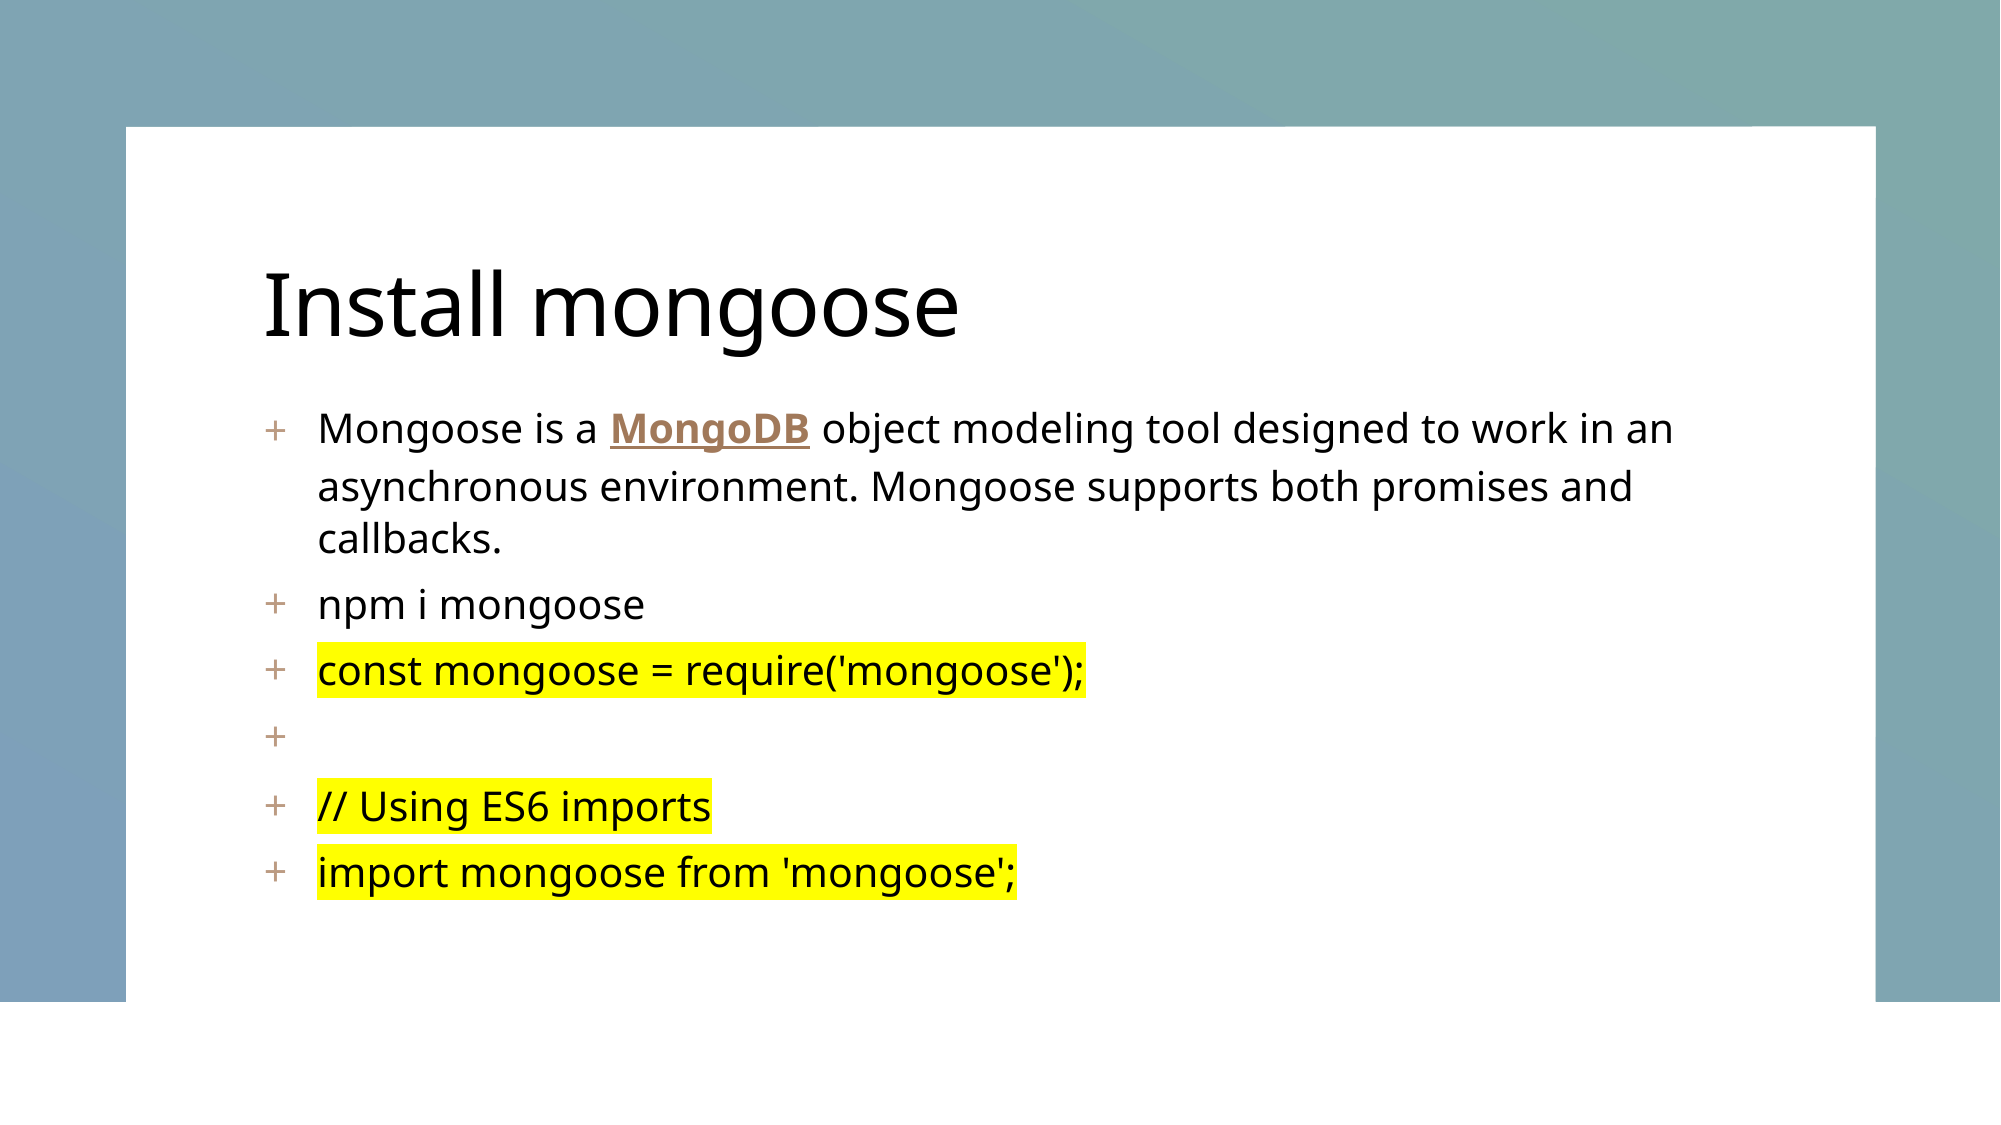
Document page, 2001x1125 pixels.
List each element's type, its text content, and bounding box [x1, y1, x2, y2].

title Install mongoose [248, 248, 1749, 391]
list Mongoose is a MongoDB object modeling tool designed to work in an asynchronous environment. Mongoose supports both promises and callbacks. npm i mongoose const mongoose = require('mongoose'); // Using ES6 imports import mongoose from 'mongoose'; [248, 391, 1749, 905]
